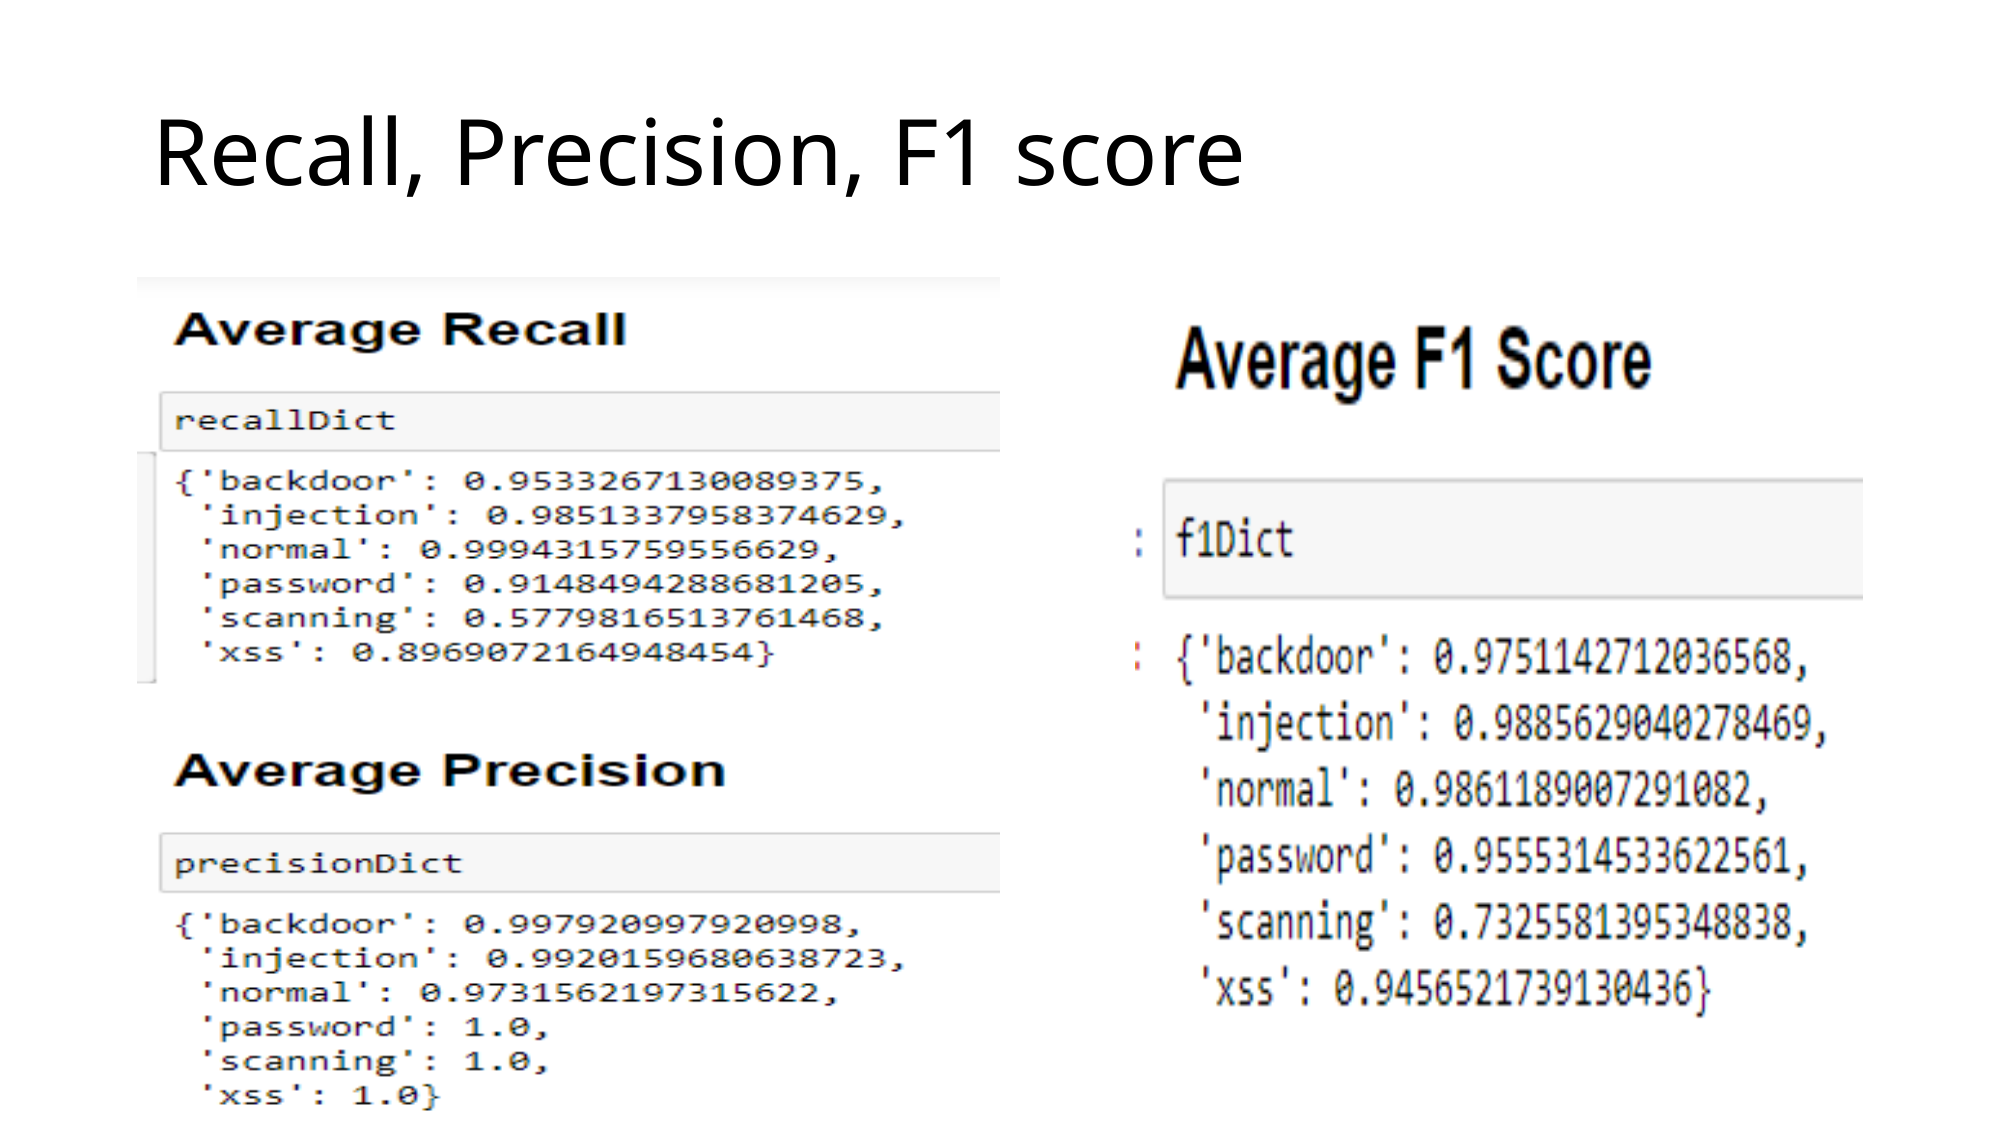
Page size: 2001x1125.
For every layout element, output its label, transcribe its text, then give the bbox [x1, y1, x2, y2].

picture [1135, 277, 1863, 1066]
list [137, 277, 1000, 1125]
title Recall, Precision, F1 score [137, 59, 1863, 252]
